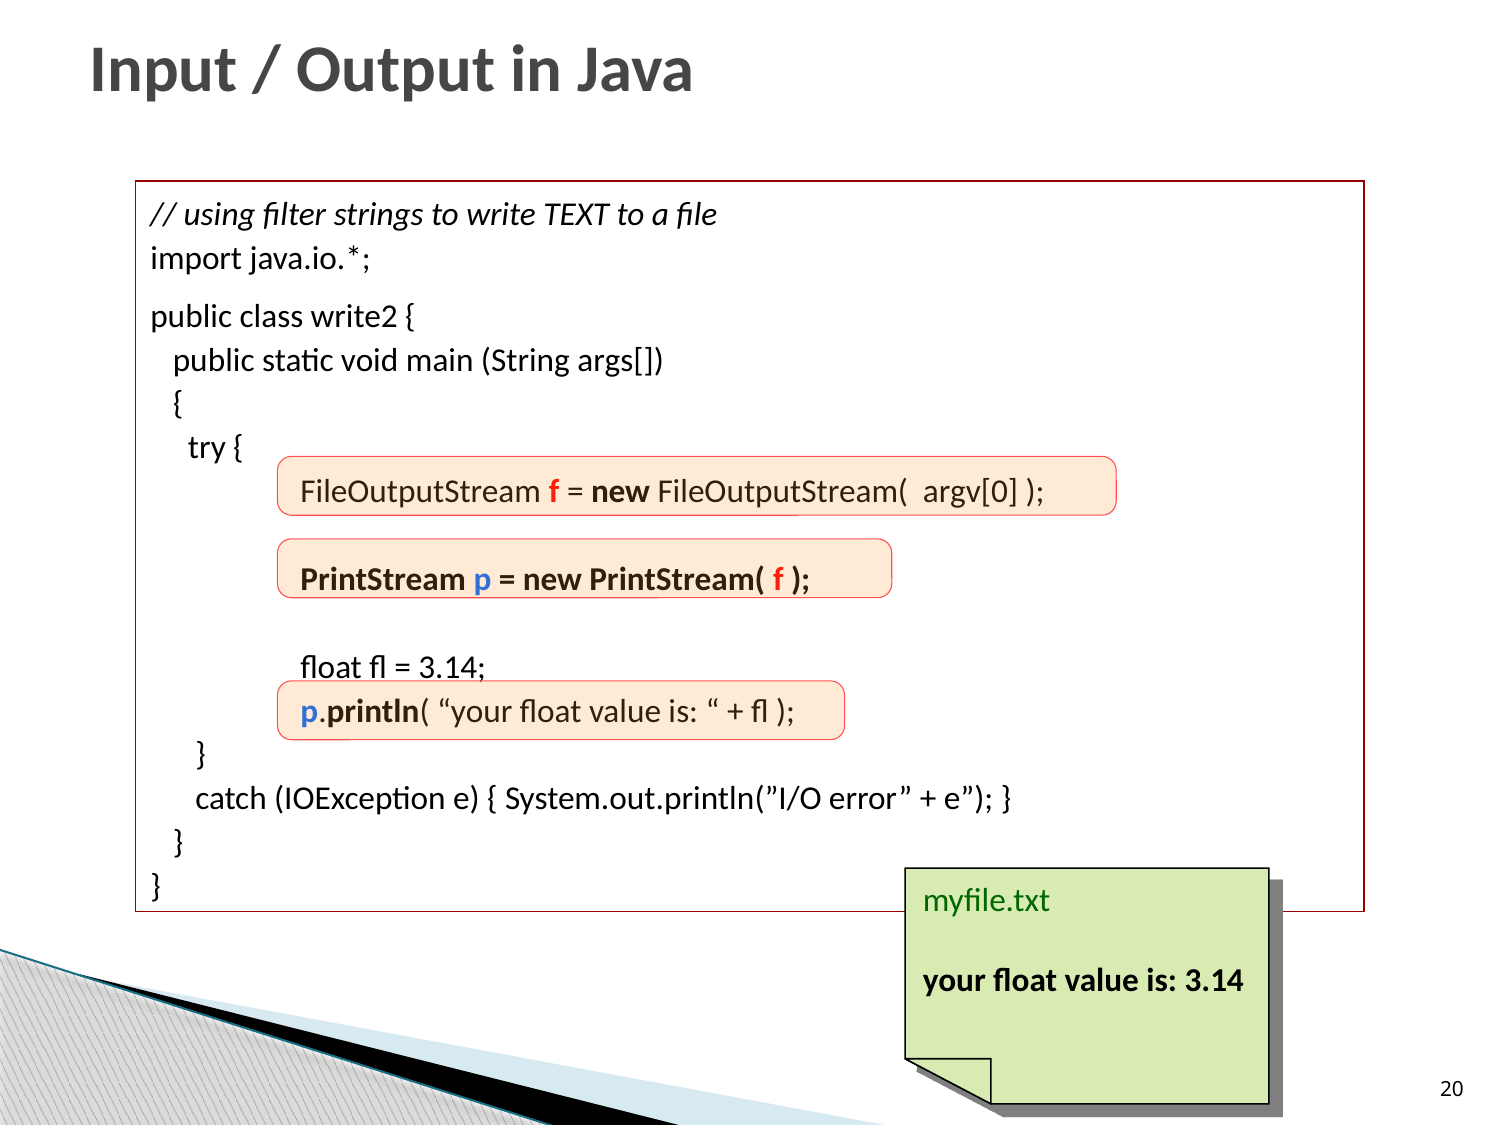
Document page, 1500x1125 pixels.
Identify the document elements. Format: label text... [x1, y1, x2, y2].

text_box [277, 680, 845, 740]
text_box [277, 538, 892, 598]
slide_number 20 [1418, 1051, 1479, 1112]
text_box myfile.txt your float value is: 3.14 [905, 868, 1269, 1104]
title Input / Output in Java [75, 7, 1425, 124]
text_box [277, 456, 1117, 516]
text_box // using filter strings to write TEXT to a file import java.io.*; public class write2 { public static void main (String args[]) { try { FileOutputStream f = new FileOutputStream( argv[0] ); PrintStream p = new PrintStream( f ); float fl = 3.14; p.println( “your float value is: “ + fl ); } catch (IOException e) { System.out.println(”I/O error” + e”); } } } [135, 181, 1365, 912]
list [75, 125, 1459, 1012]
